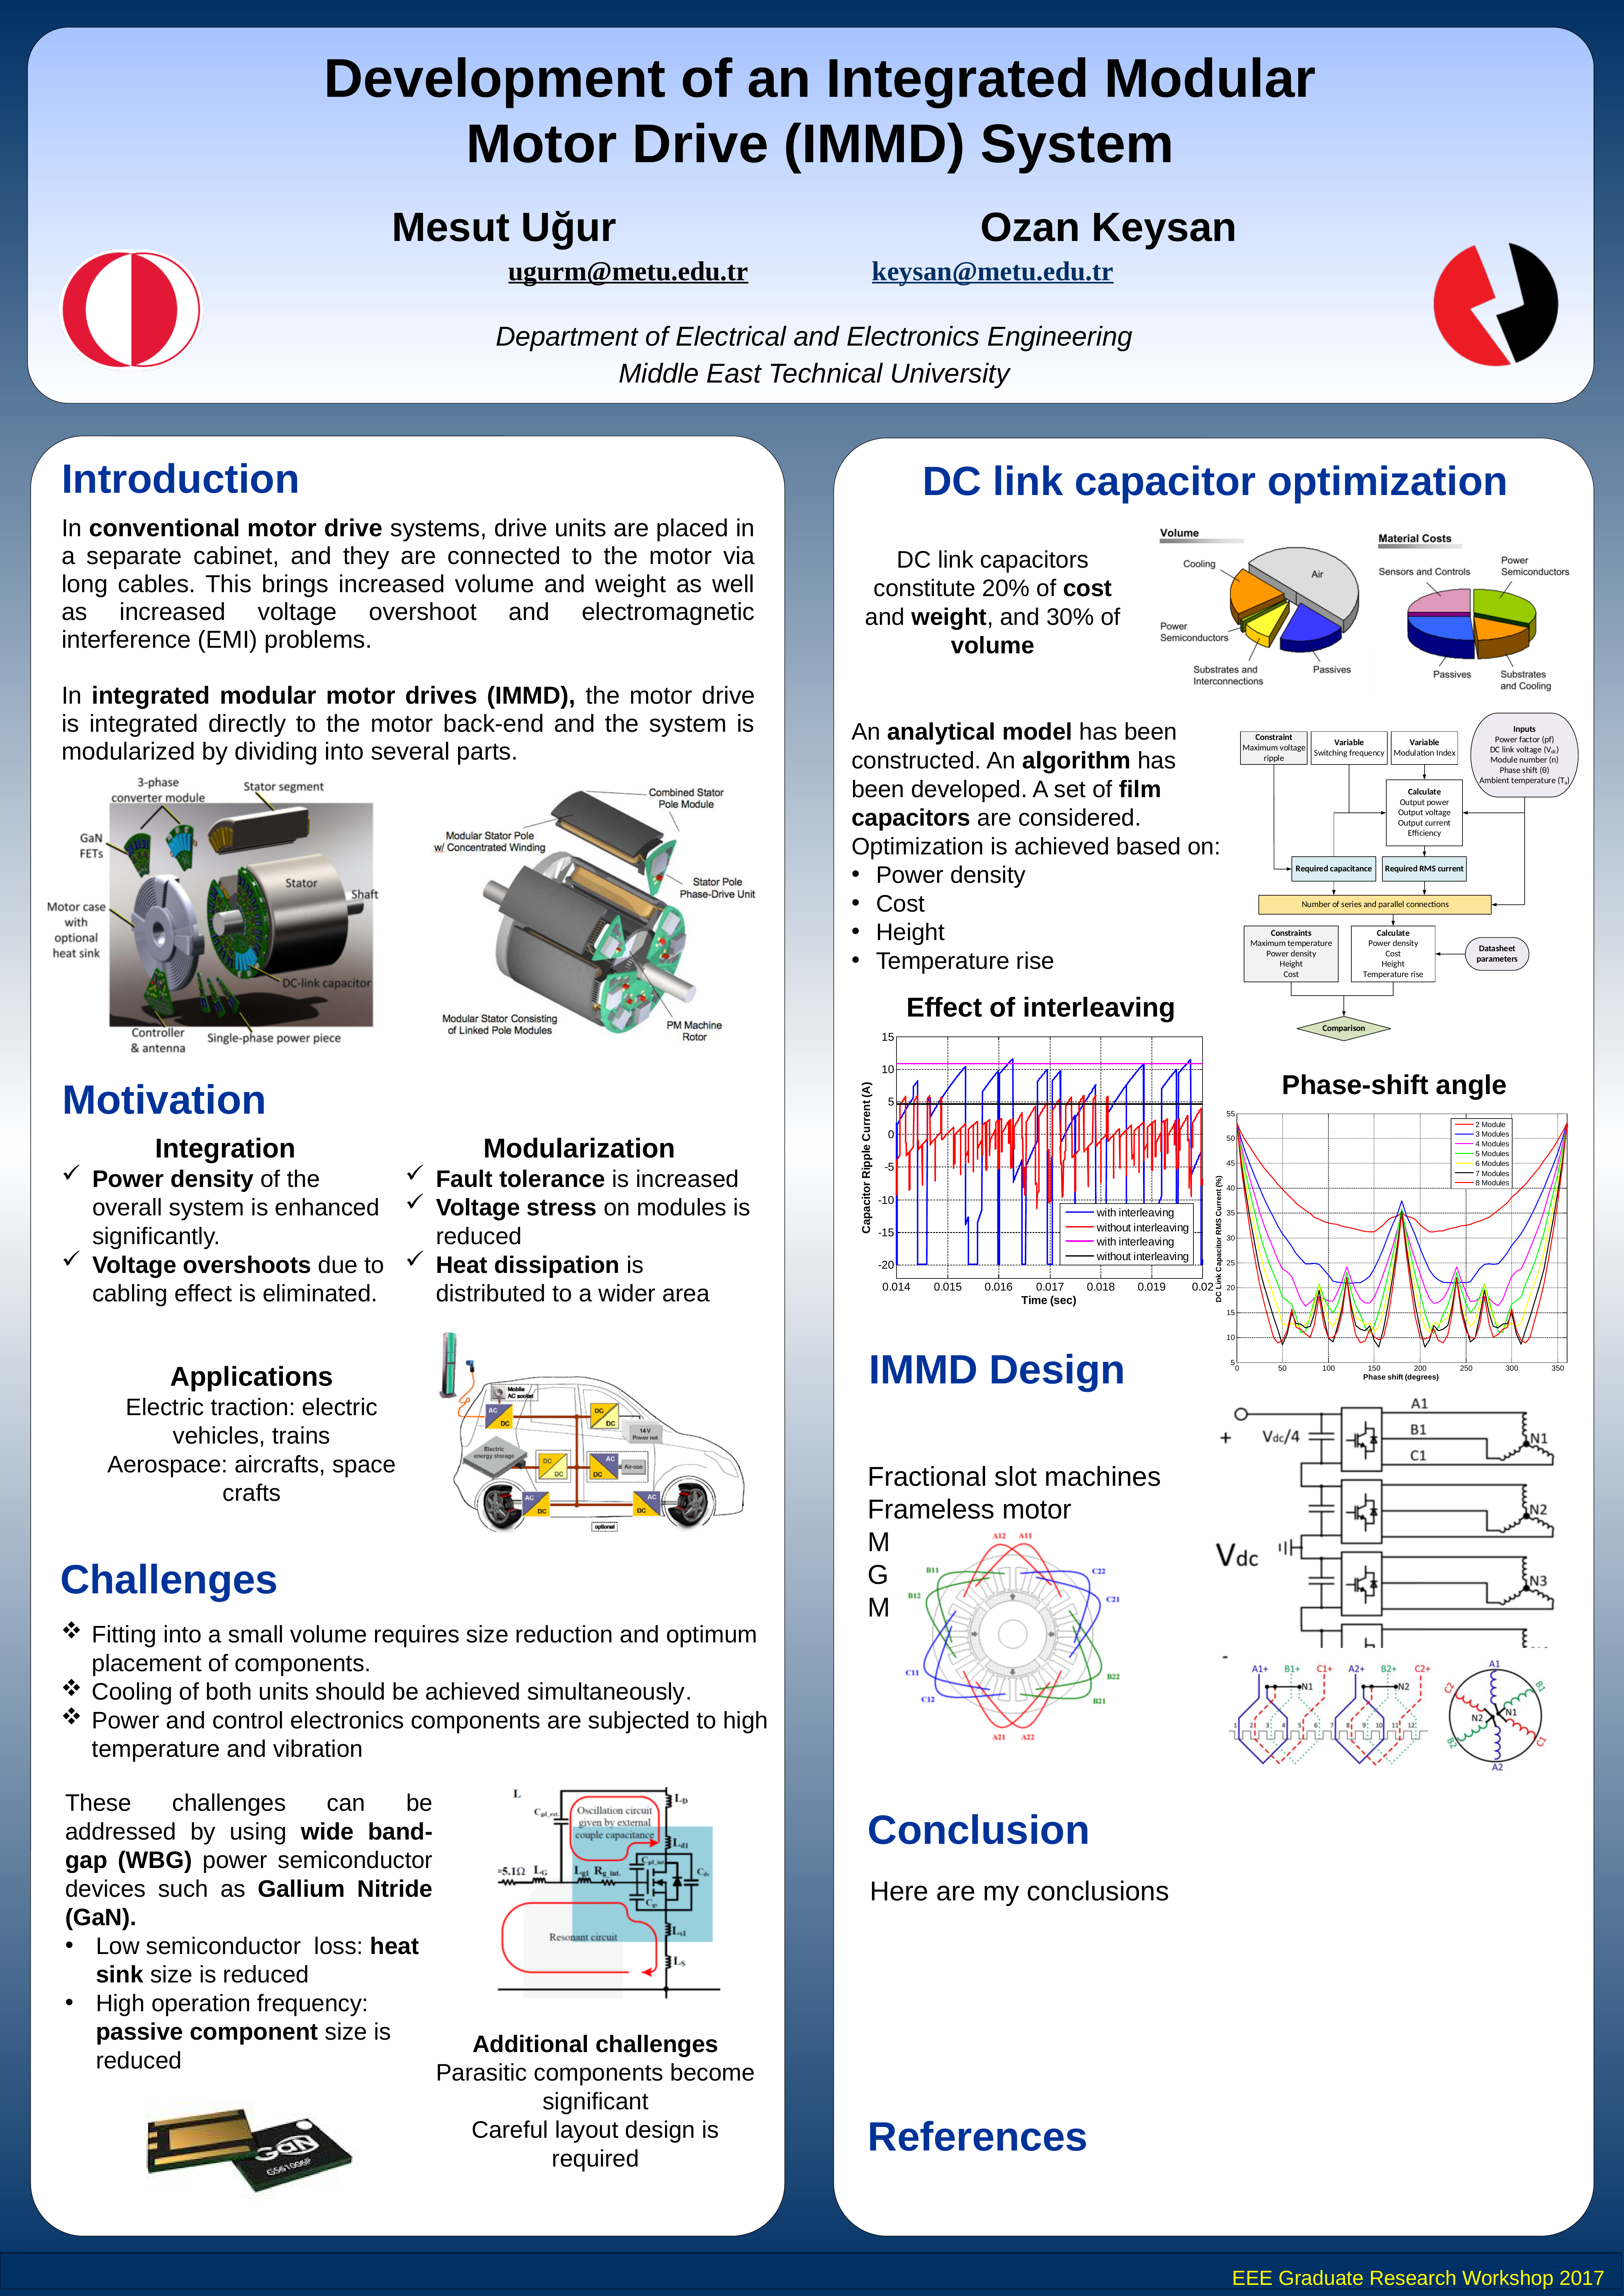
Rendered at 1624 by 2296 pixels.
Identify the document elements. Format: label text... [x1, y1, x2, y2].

text_box References [863, 2107, 1566, 2161]
picture [1146, 524, 1581, 698]
text_box Conclusion [863, 1801, 1565, 1855]
text_box Mesut Uğur Ozan Keysan ugurm@metu.edu.tr keysan@metu.edu.tr Department of Electrical and Electronics Engineering Middle East Technical University [222, 197, 1407, 391]
text_box DC link capacitors constitute 20% of cost and weight, and 30% of volume [856, 541, 1130, 661]
text_box DC link capacitor optimization [898, 452, 1533, 506]
text_box Effect of interleaving [866, 987, 1216, 1014]
picture [491, 1782, 730, 2006]
text_box Applications Electric traction: electric vehicles, trains Aerospace: aircrafts, space crafts [77, 1356, 427, 1508]
text_box In conventional motor drive systems, drive units are placed in a separate cabinet, and they are connected to the motor via long cables. This brings increased volume and weight as well as increased voltage overshoot and electromagnetic interference (EMI) problems. In integrated modular motor drives (IMMD), the motor drive is integrated directly to the motor back-end and the system is modularized by dividing into several parts. [57, 511, 760, 768]
text_box Fitting into a small volume requires size reduction and optimum placement of components. Cooling of both units should be achieved simultaneously. Power and control electronics components are subjected to high temperature and vibration [56, 1616, 781, 1764]
picture [34, 215, 228, 399]
text_box [27, 27, 1594, 403]
text_box Here are my conclusions [865, 1871, 1567, 1909]
text_box [30, 436, 785, 2236]
picture [846, 712, 1608, 1785]
picture [46, 770, 389, 1063]
text_box Phase-shift angle [1242, 1065, 1569, 1090]
picture [426, 784, 759, 1050]
text_box These challenges can be addressed by using wide band-gap (WBG) power semiconductor devices such as Gallium Nitride (GaN). Low semiconductor loss: heat sink size is reduced High operation frequency: passive component size is reduced [60, 1785, 438, 2076]
text_box Fractional slot machines Frameless motor Modular PCB GaN Master/slave [863, 1456, 1192, 1625]
picture [888, 1527, 1146, 1756]
text_box [833, 438, 1594, 2236]
picture [437, 1328, 747, 1542]
text_box Modularization Fault tolerance is increased Voltage stress on modules is reduced Heat dissipation is distributed to a wider area [400, 1128, 758, 1309]
text_box Challenges [55, 1550, 758, 1604]
picture [128, 2094, 370, 2208]
text_box EEE Graduate Research Workshop 2017 [1216, 2262, 1622, 2292]
picture [1422, 202, 1579, 384]
text_box Development of an Integrated Modular Motor Drive (IMMD) System [228, 40, 1413, 176]
text_box Integration Power density of the overall system is enhanced significantly. Voltage overshoots due to cabling effect is eliminated. [57, 1128, 394, 1309]
text_box An analytical model has been constructed. An algorithm has been developed. A set of film capacitors are considered. Optimization is achieved based on: Power density Cost Height Temperature rise [846, 713, 1233, 976]
text_box [0, 2253, 1622, 2289]
text_box Motivation [57, 1071, 761, 1125]
text_box IMMD Design [864, 1340, 1180, 1394]
text_box Introduction [57, 450, 759, 504]
text_box Additional challenges Parasitic components become significant Careful layout design is required [430, 2026, 761, 2174]
